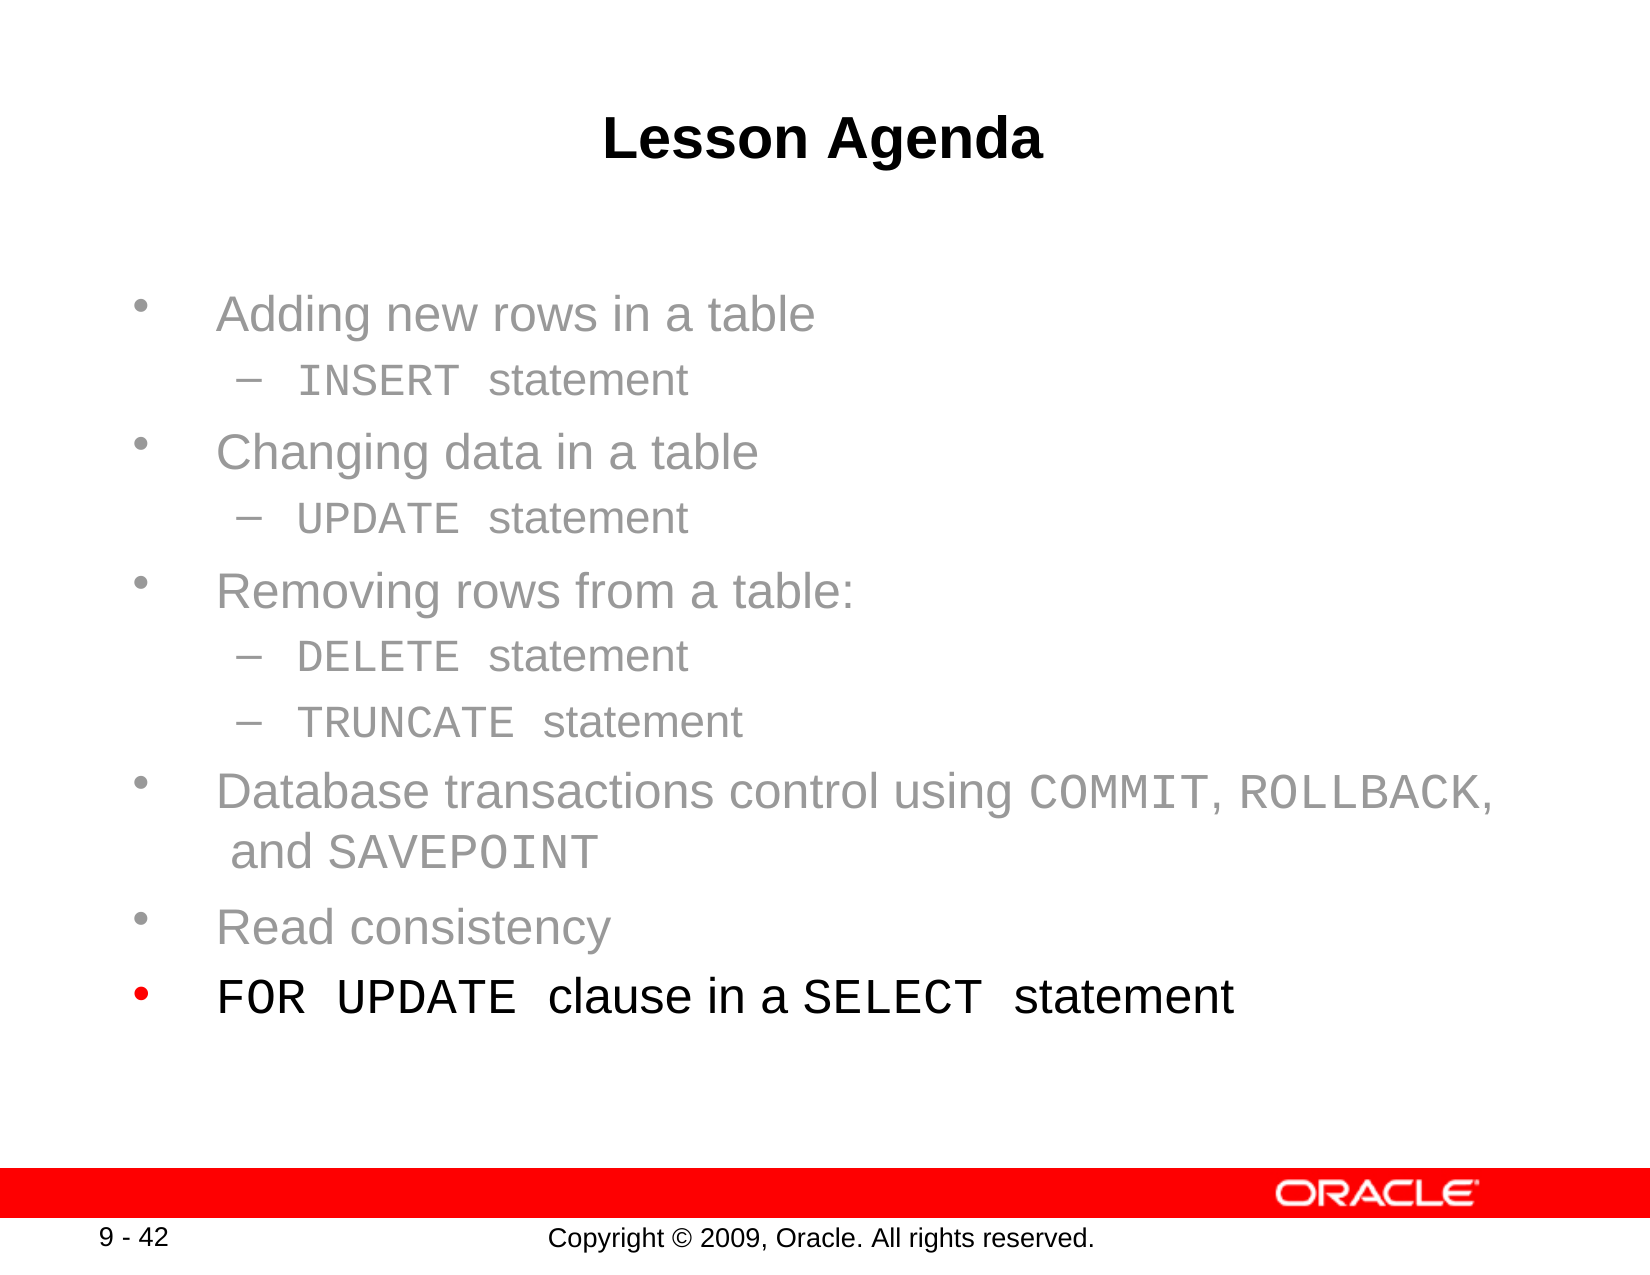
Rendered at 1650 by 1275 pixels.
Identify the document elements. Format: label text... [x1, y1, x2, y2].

title Lesson Agenda [600, 96, 1049, 270]
footer Copyright © 2009, Oracle. All rights reserved. [545, 1220, 1103, 1275]
slide_number 9 - 42 [96, 1219, 174, 1275]
picture [0, 1168, 1650, 1218]
text_box Adding new rows in a table INSERT statement Changing data in a table UPDATE statement Removing rows from a table: DELETE statement TRUNCATE statement Database transactions control using COMMIT, ROLLBACK, and SAVEPOINT Read consistency FOR UPDATE clause in a SELECT statement [130, 270, 1502, 1024]
